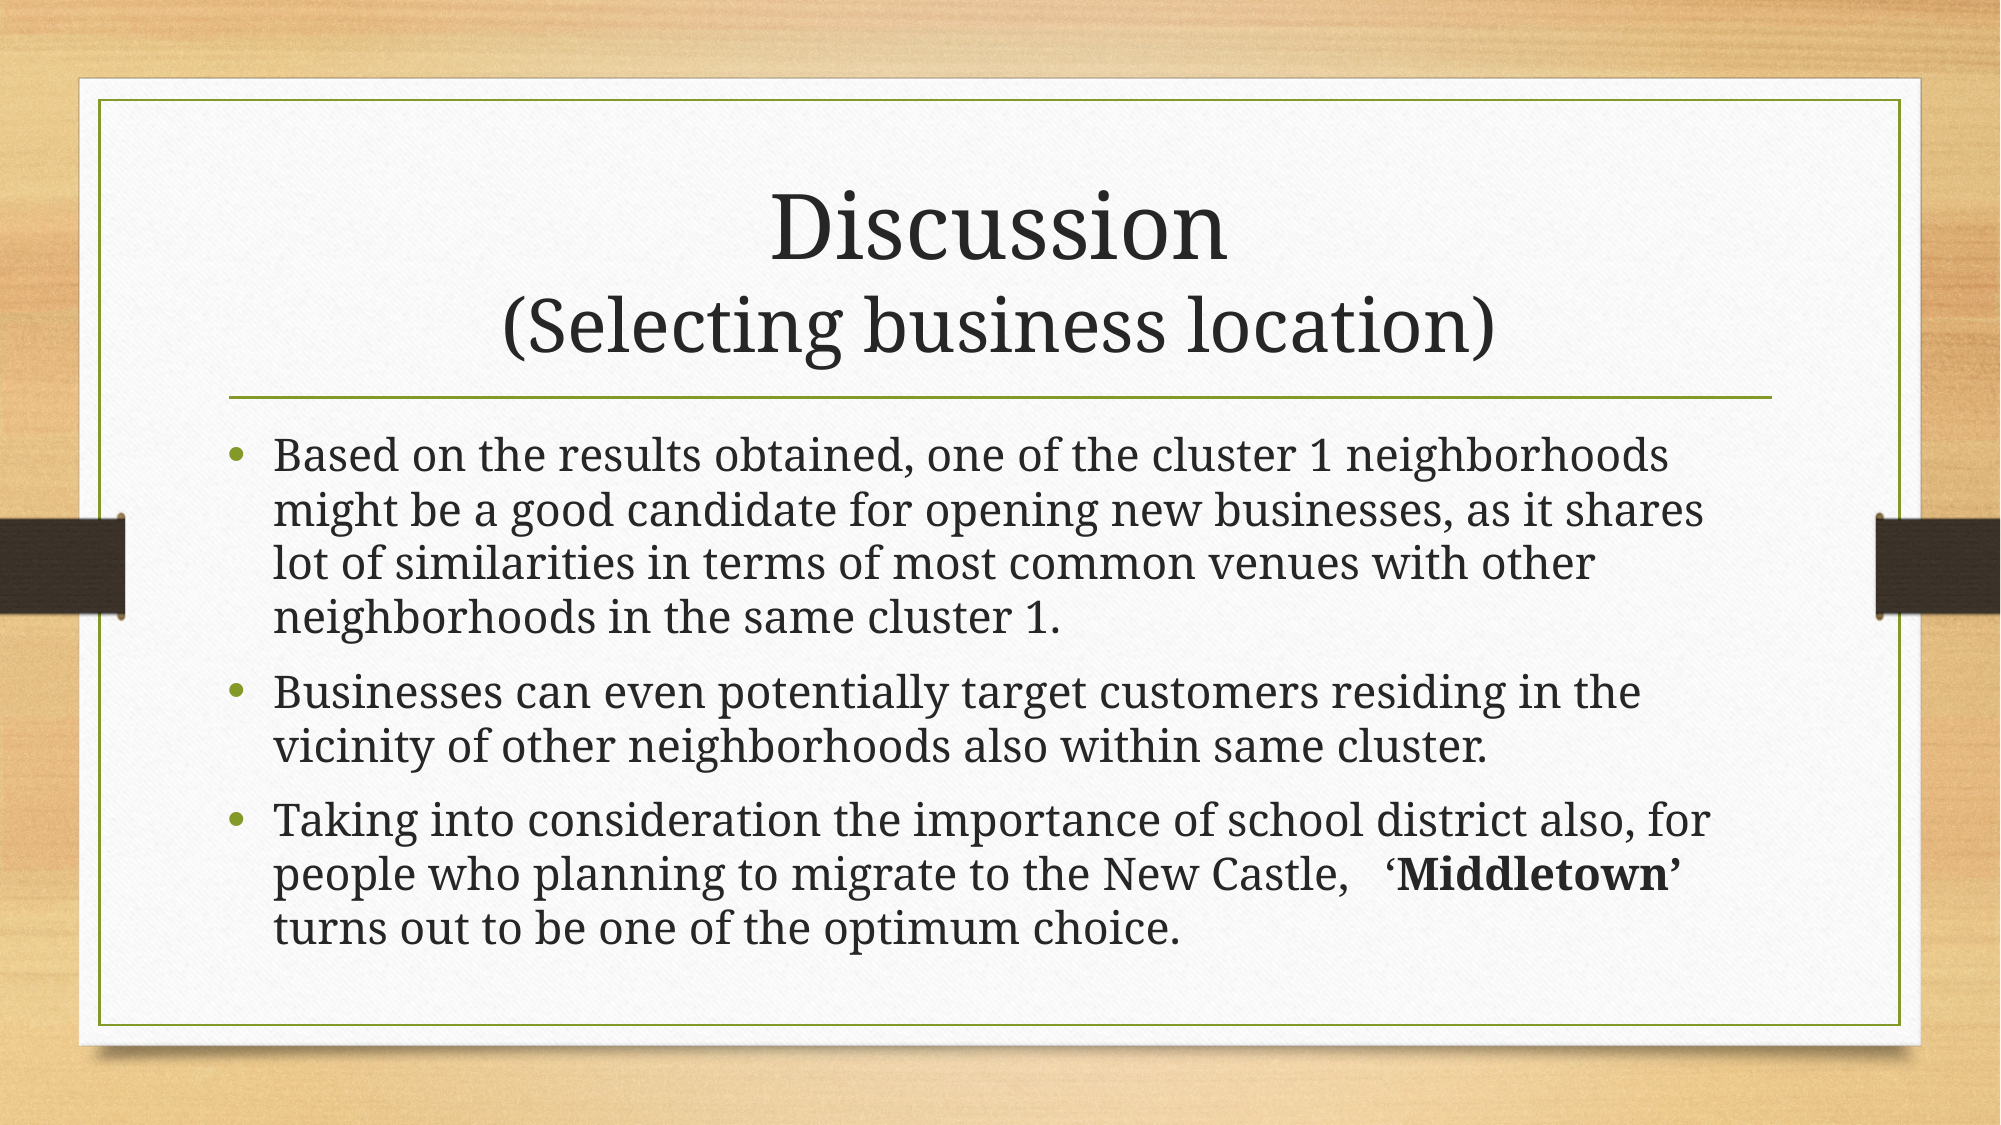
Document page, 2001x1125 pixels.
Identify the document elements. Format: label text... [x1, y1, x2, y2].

list Based on the results obtained, one of the cluster 1 neighborhoods might be a good candidate for opening new businesses, as it shares lot of similarities in terms of most common venues with other neighborhoods in the same cluster 1. Businesses can even potentially target customers residing in the vicinity of other neighborhoods also within same cluster. Taking into consideration the importance of school district also, for people who planning to migrate to the New Castle, ‘Middletown’ turns out to be one of the optimum choice. [212, 419, 1788, 964]
picture [0, 0, 2001, 1125]
title Discussion (Selecting business location) [212, 161, 1788, 375]
